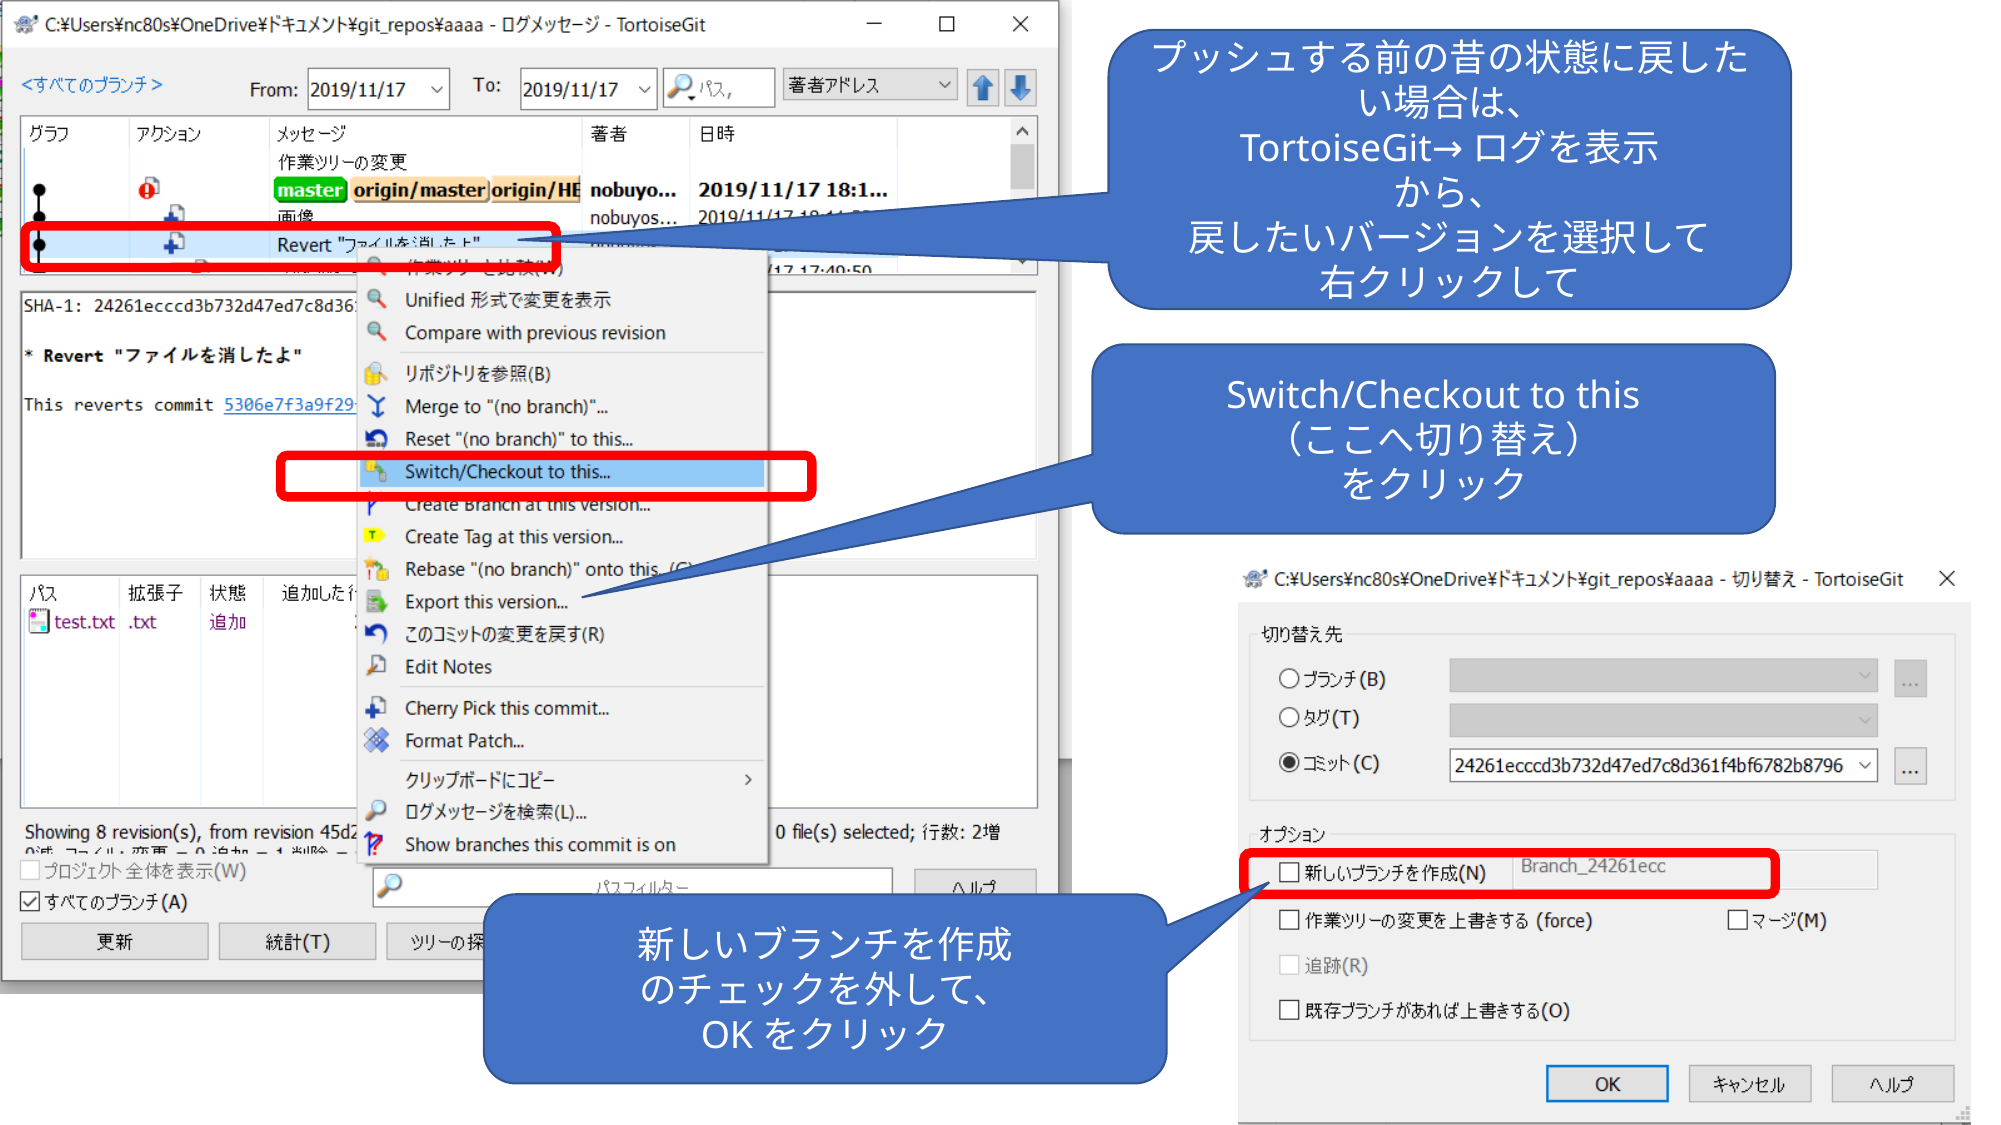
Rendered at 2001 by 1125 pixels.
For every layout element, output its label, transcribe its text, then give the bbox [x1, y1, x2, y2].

picture [1238, 556, 1971, 1125]
text_box Switch/Checkout to this （ここへ切り替え） をクリック [1072, 343, 1777, 535]
picture [0, 0, 1072, 994]
text_box プッシュする前の昔の状態に戻したい場合は、 TortoiseGit→ログを表示 から、 戻したいバージョンを選択して 右クリックして [1072, 28, 1793, 311]
text_box 新しいブランチを作成 のチェックを外して、 OKをクリック [482, 893, 1238, 1085]
